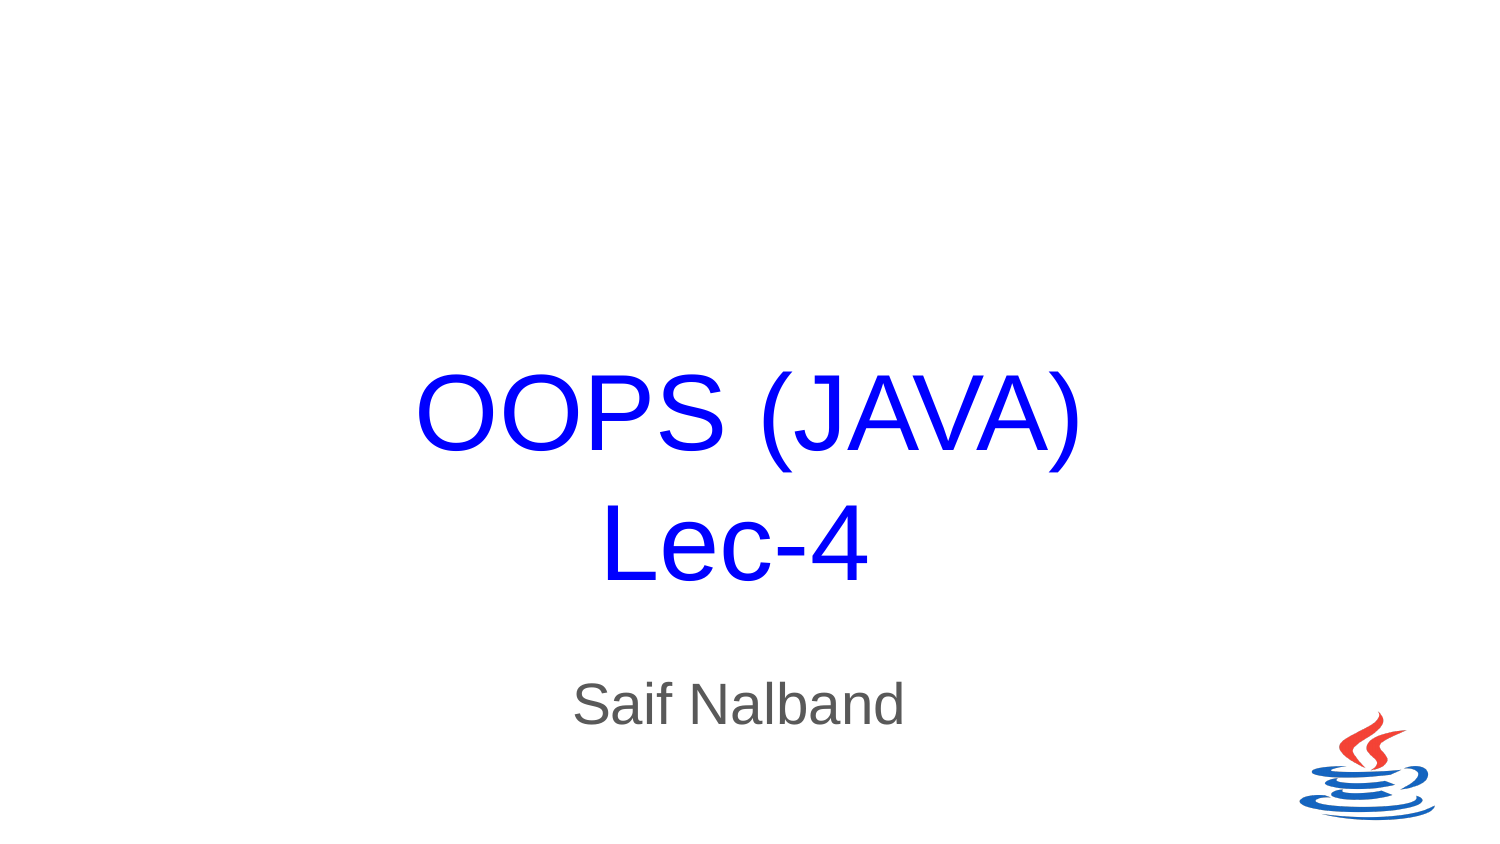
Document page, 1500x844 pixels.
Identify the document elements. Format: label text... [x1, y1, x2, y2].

title OOPS (JAVA) Lec-4 [51, 25, 1449, 617]
picture [1258, 700, 1475, 831]
subtitle Saif Nalband [40, 651, 1439, 782]
